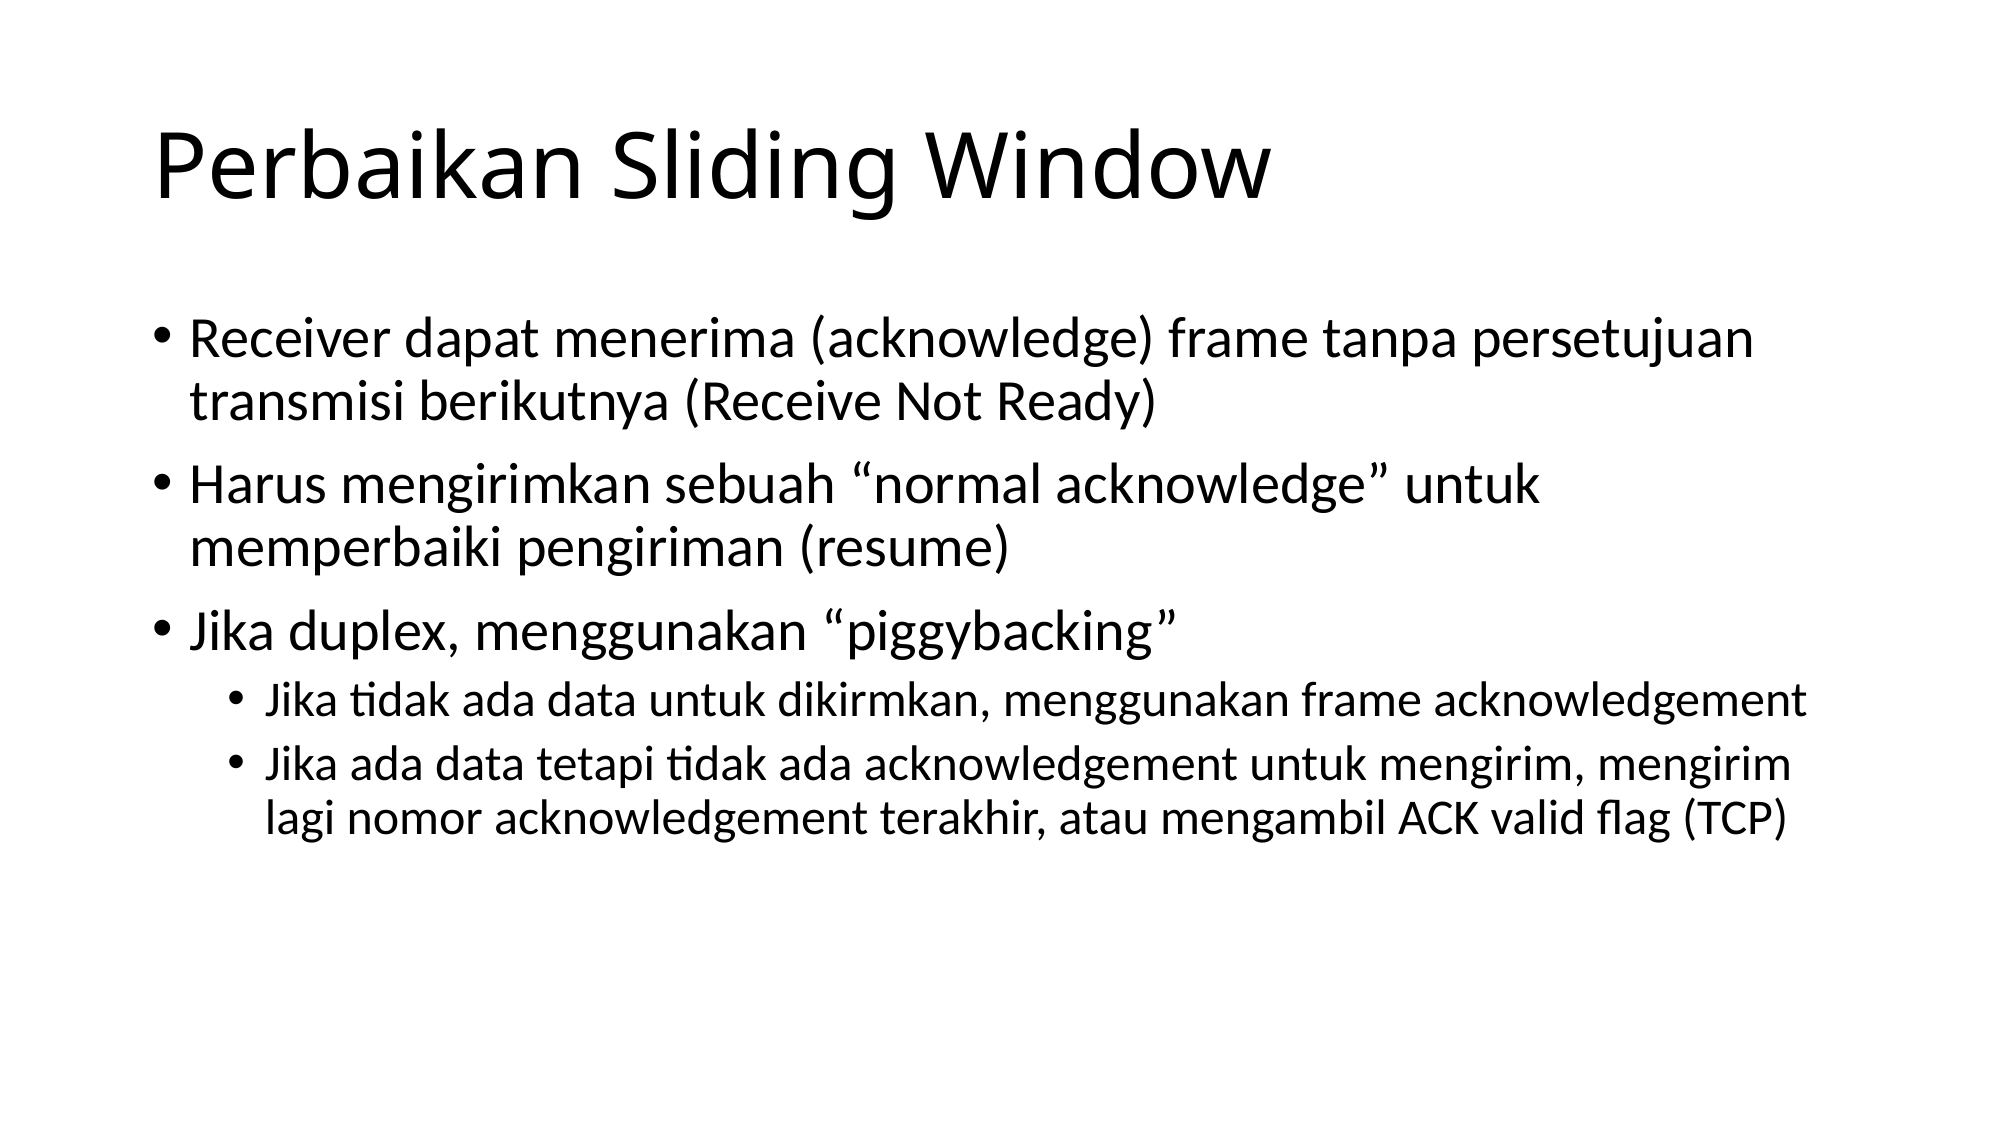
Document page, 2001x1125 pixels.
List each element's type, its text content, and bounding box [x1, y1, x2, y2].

title Perbaikan Sliding Window [137, 59, 1863, 278]
list Receiver dapat menerima (acknowledge) frame tanpa persetujuan transmisi berikutnya (Receive Not Ready) Harus mengirimkan sebuah “normal acknowledge” untuk memperbaiki pengiriman (resume) Jika duplex, menggunakan “piggybacking” Jika tidak ada data untuk dikirmkan, menggunakan frame acknowledgement Jika ada data tetapi tidak ada acknowledgement untuk mengirim, mengirim lagi nomor acknowledgement terakhir, atau mengambil ACK valid flag (TCP) [137, 299, 1863, 1014]
